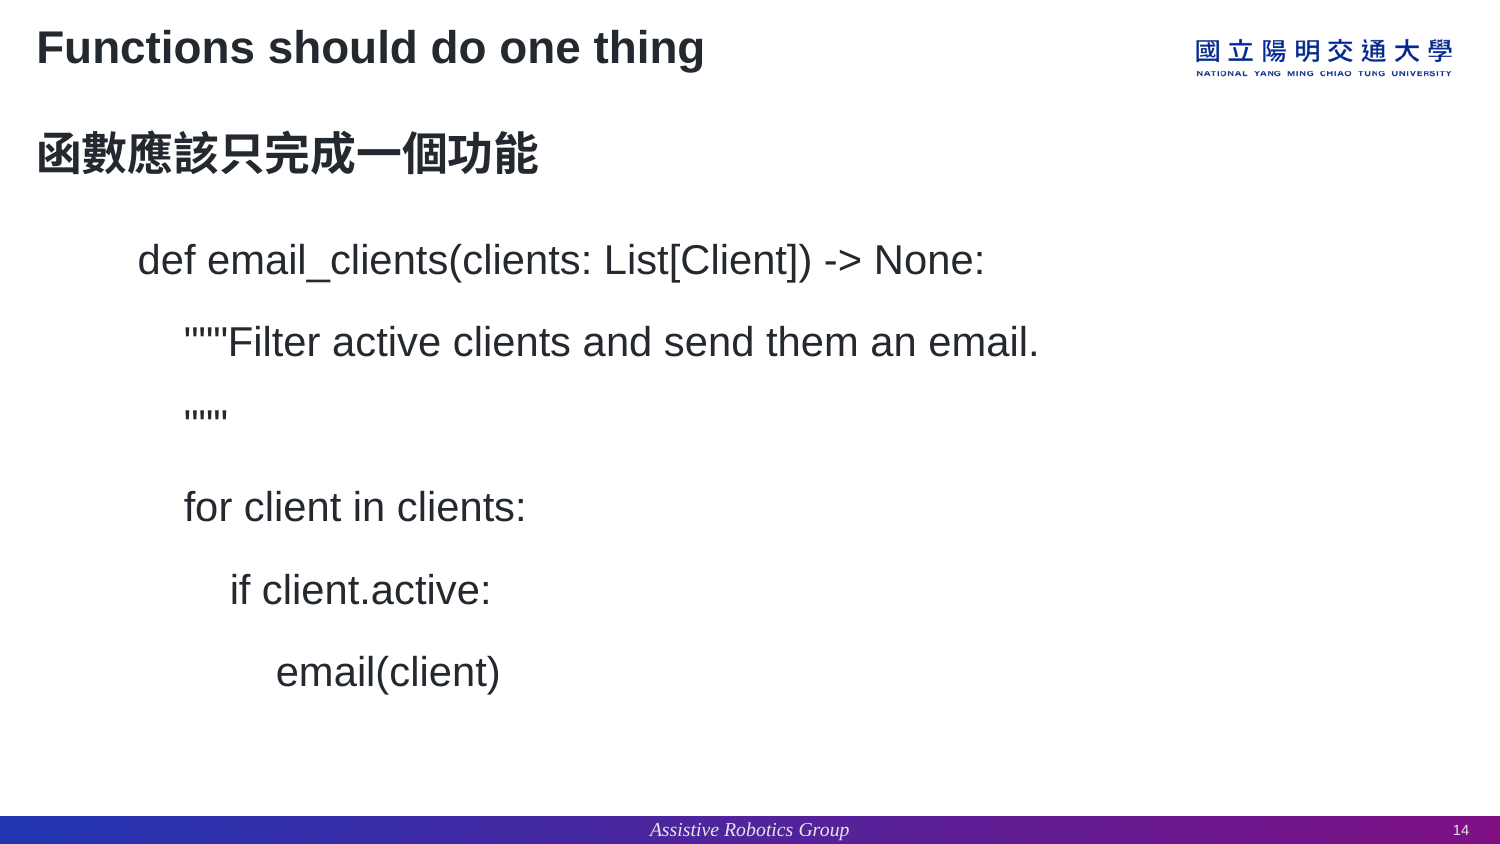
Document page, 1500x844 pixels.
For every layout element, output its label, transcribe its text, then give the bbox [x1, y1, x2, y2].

title Functions should do one thing 函數應該只完成一個功能 [21, 0, 1315, 184]
list def email_clients(clients: List[Client]) -> None: """Filter active clients and send them an email. """ for client in clients: if client.active: email(client) [122, 217, 1378, 635]
picture [1315, 26, 1480, 80]
